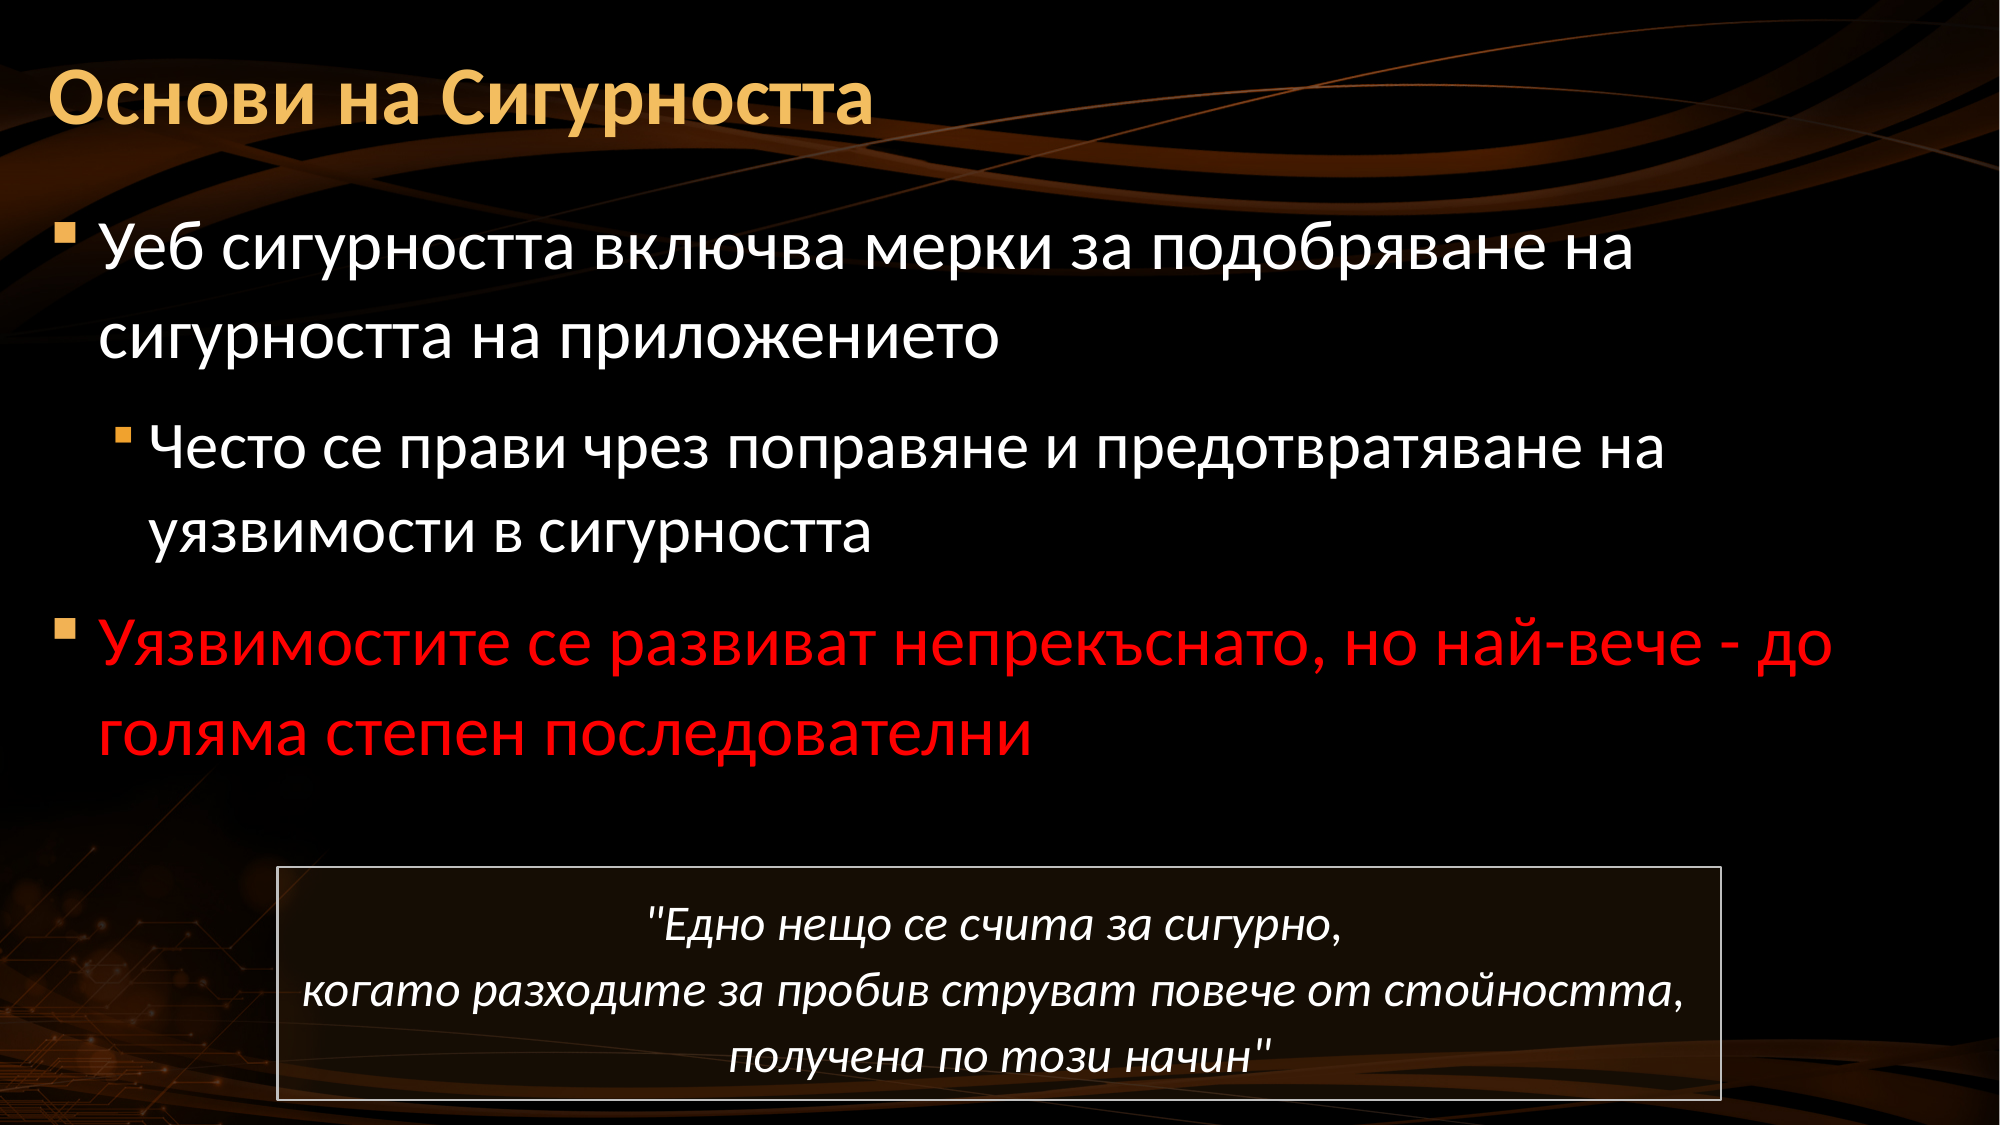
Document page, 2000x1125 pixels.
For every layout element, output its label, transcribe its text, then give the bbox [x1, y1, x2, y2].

list Уеб сигурността включва мерки за подобряване на сигурността на приложението Често се прави чрез поправяне и предотвратяване на уязвимости в сигурността Уязвимостите се развиват непрекъснато, но най-вече - до голяма степен последователни [31, 188, 1968, 1103]
picture [0, 0, 2000, 1125]
text_box "Едно нещо се счита за сигурно, когато разходите за пробив струват повече от стойността, получена по този начин" [277, 867, 1722, 1101]
title Основи на Сигурността [30, 6, 1602, 189]
